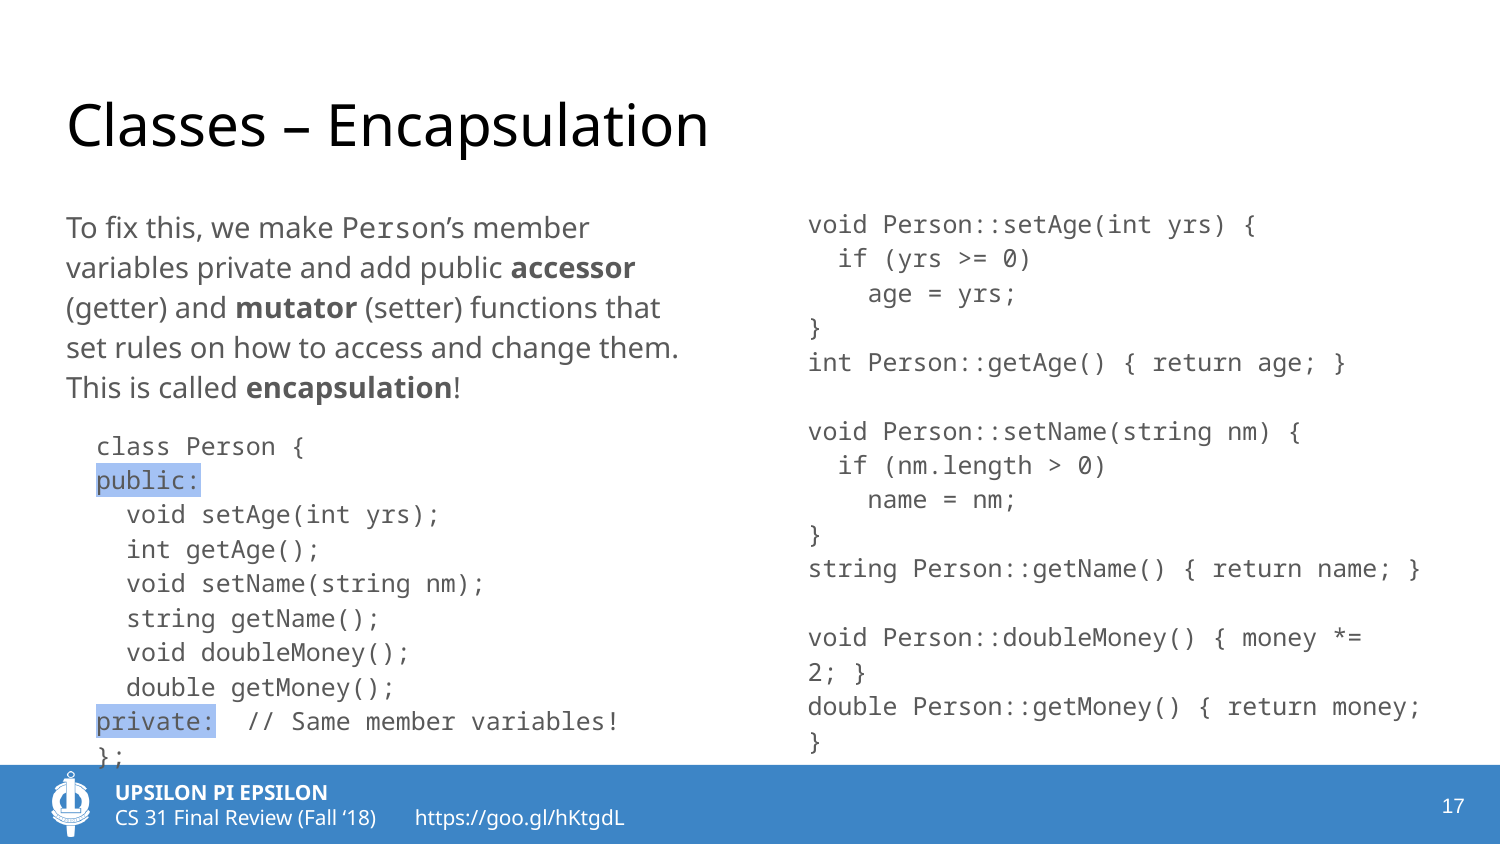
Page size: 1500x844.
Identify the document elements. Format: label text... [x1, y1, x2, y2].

picture [51, 771, 90, 837]
title Classes – Encapsulation [51, 72, 1449, 167]
slide_number ‹#› [1389, 764, 1480, 844]
list To fix this, we make Person’s member variables private and add public accessor (getter) and mutator (setter) functions that set rules on how to access and change them. This is called encapsulation! class Person { public: void setAge(int yrs); int getAge(); void setName(string nm); string getName(); void doubleMoney(); double getMoney(); private: // Same member variables! }; [51, 189, 708, 750]
list void Person::setAge(int yrs) { if (yrs >= 0) age = yrs; } int Person::getAge() { return age; } void Person::setName(string nm) { if (nm.length > 0) name = nm; } string Person::getName() { return name; } void Person::doubleMoney() { money *= 2; } double Person::getMoney() { return money; } [792, 189, 1449, 750]
